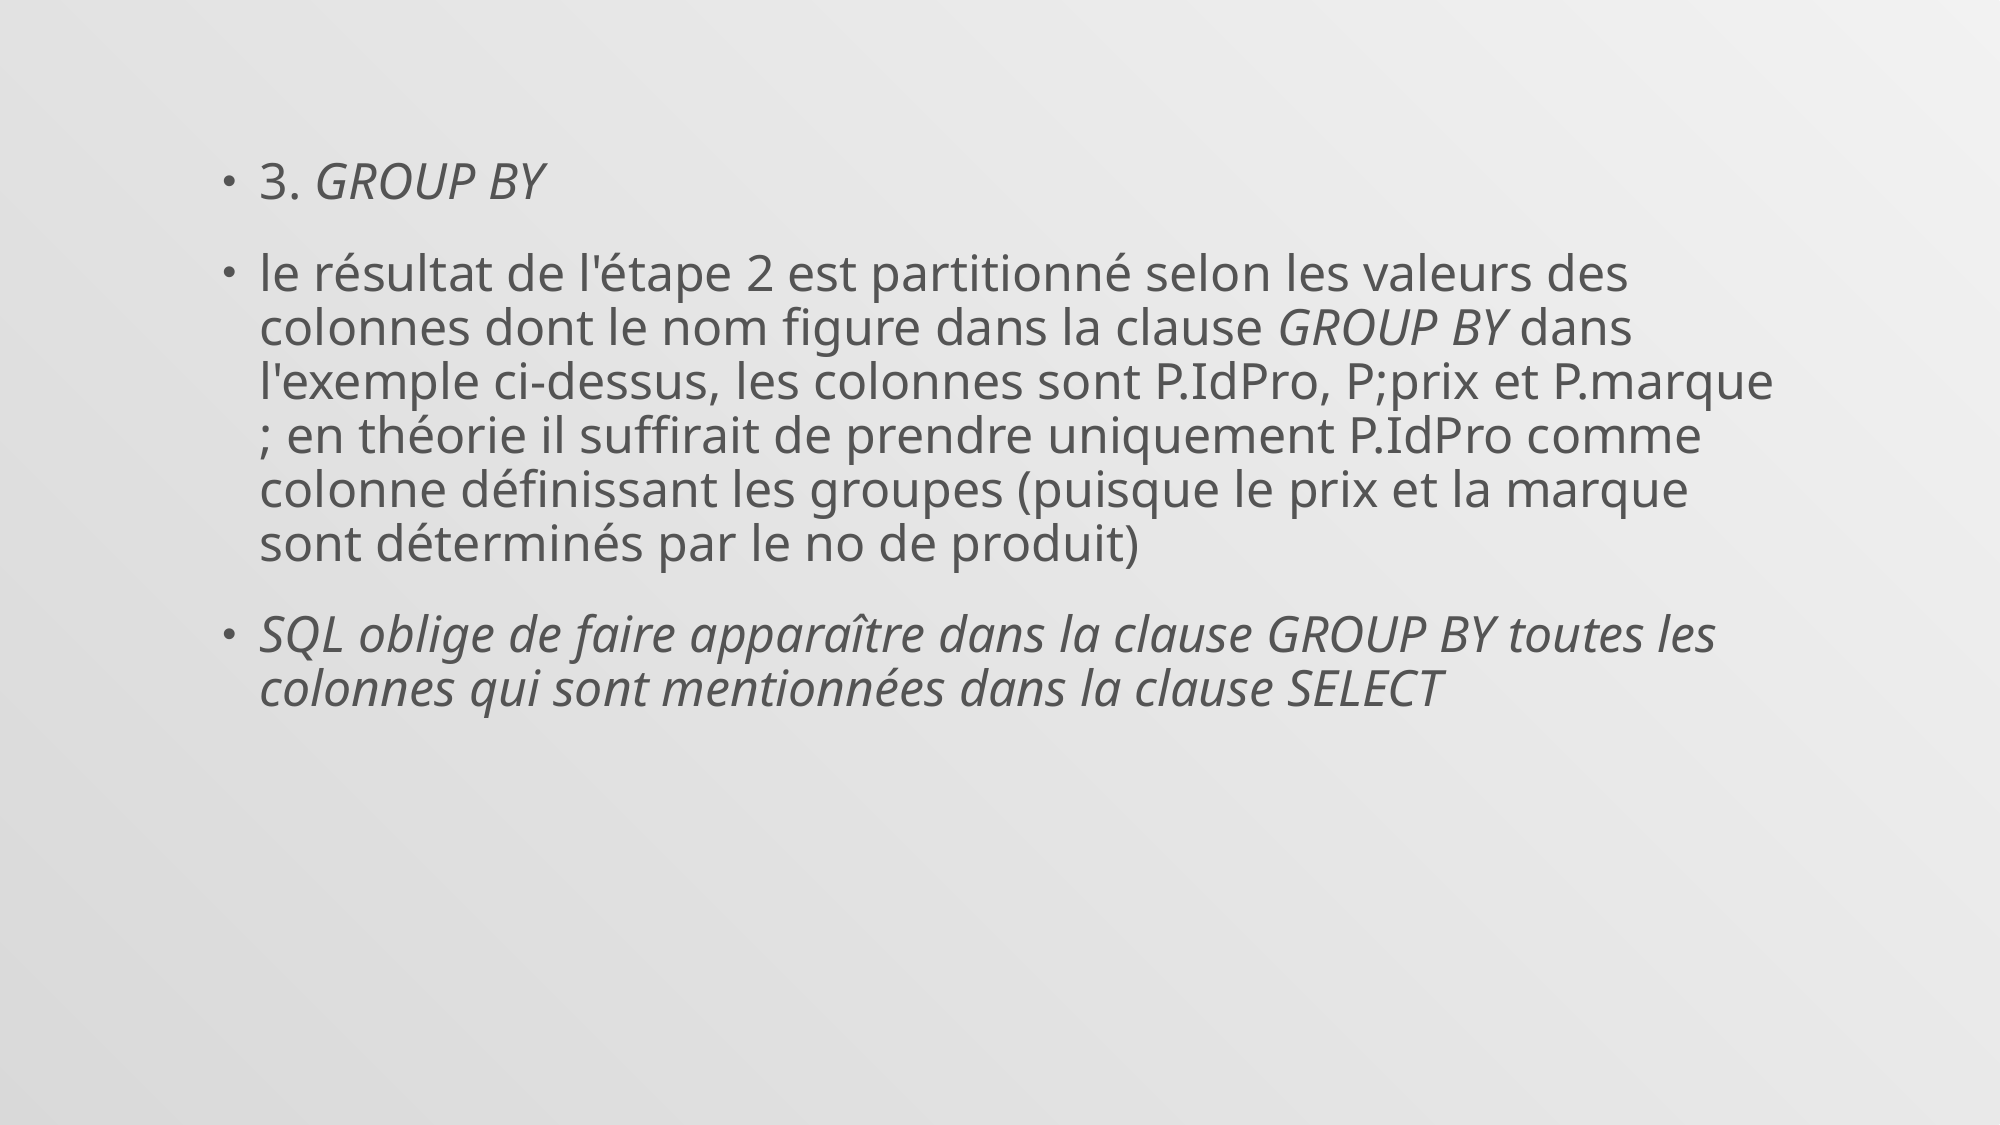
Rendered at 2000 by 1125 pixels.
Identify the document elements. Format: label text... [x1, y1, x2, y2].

list 3. GROUP BY le résultat de l'étape 2 est partitionné selon les valeurs des colonnes dont le nom figure dans la clause GROUP BY dans l'exemple ci-dessus, les colonnes sont P.IdPro, P;prix et P.marque ; en théorie il suffirait de prendre uniquement P.IdPro comme colonne définissant les groupes (puisque le prix et la marque sont déterminés par le no de produit) SQL oblige de faire apparaître dans la clause GROUP BY toutes les colonnes qui sont mentionnées dans la clause SELECT [199, 149, 1800, 1013]
